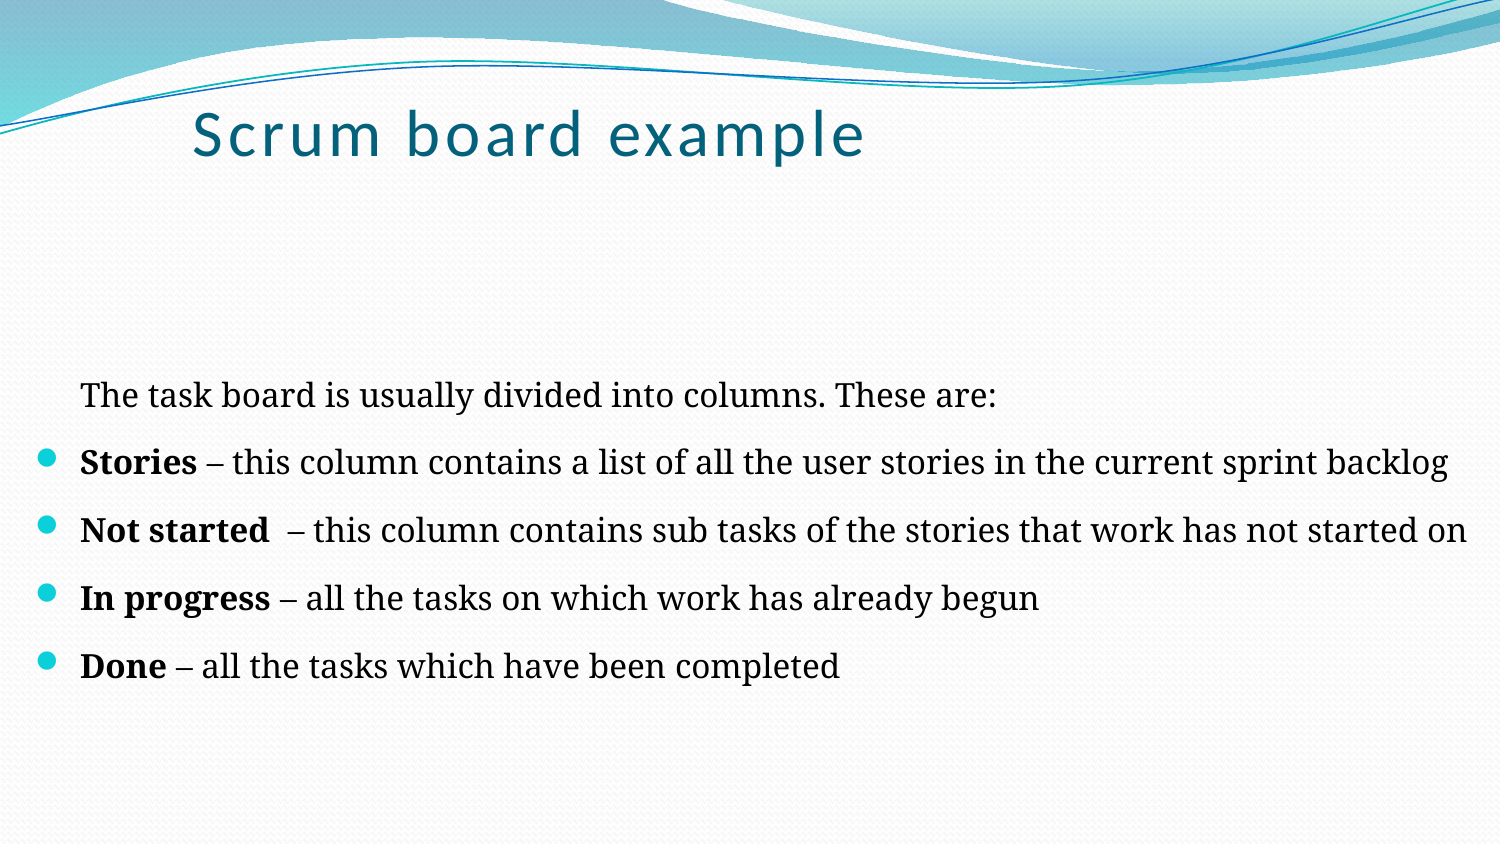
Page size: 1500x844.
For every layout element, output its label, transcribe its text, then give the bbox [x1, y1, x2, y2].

title Scrum board example [192, 87, 1391, 170]
list The task board is usually divided into columns. These are: Stories – this column contains a list of all the user stories in the current sprint backlog Not started – this column contains sub tasks of the stories that work has not started on In progress – all the tasks on which work has already begun Done – all the tasks which have been completed [35, 346, 1471, 739]
